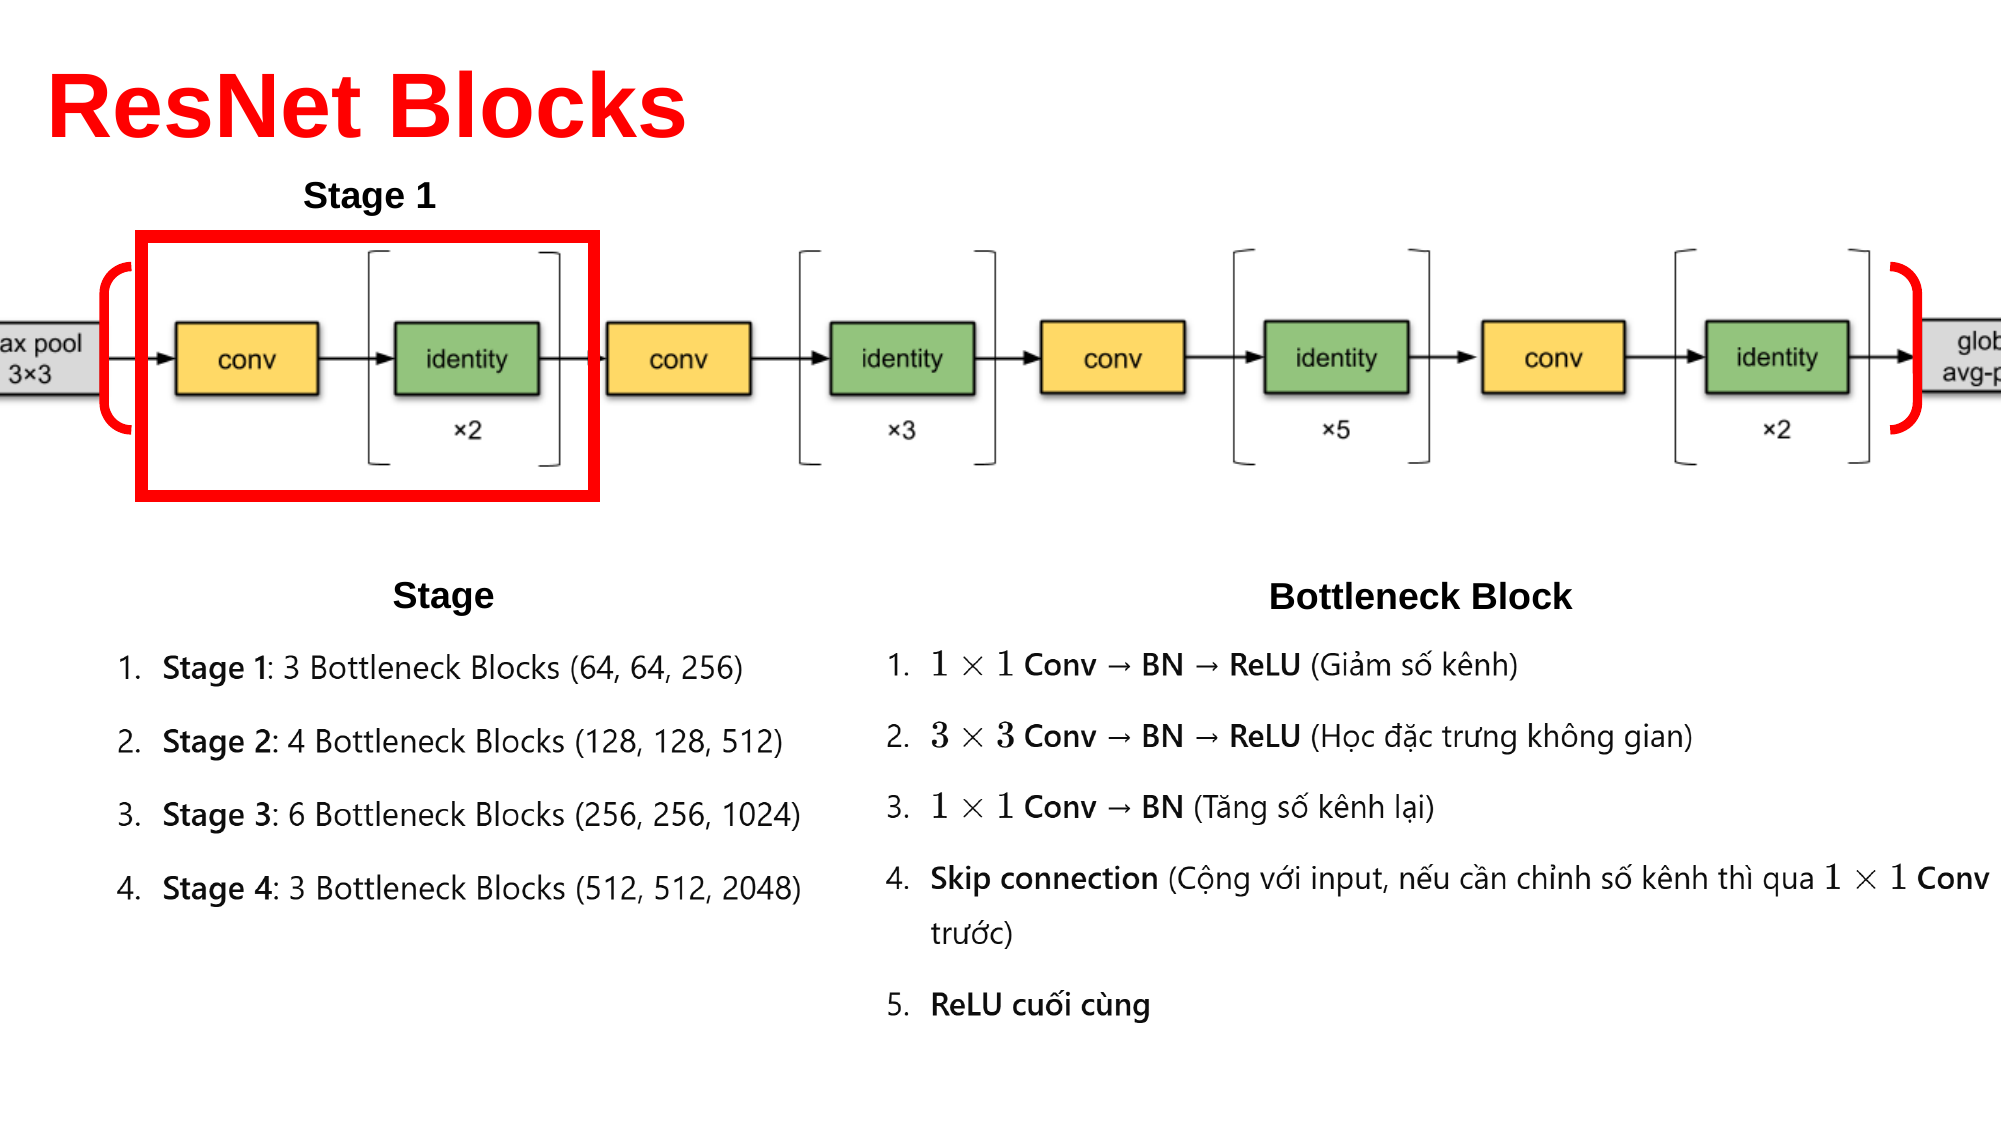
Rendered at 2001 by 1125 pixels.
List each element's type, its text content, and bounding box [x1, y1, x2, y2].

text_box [868, 564, 1993, 1053]
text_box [93, 563, 929, 935]
picture [0, 158, 2001, 563]
text_box ResNet Blocks [28, 38, 716, 158]
